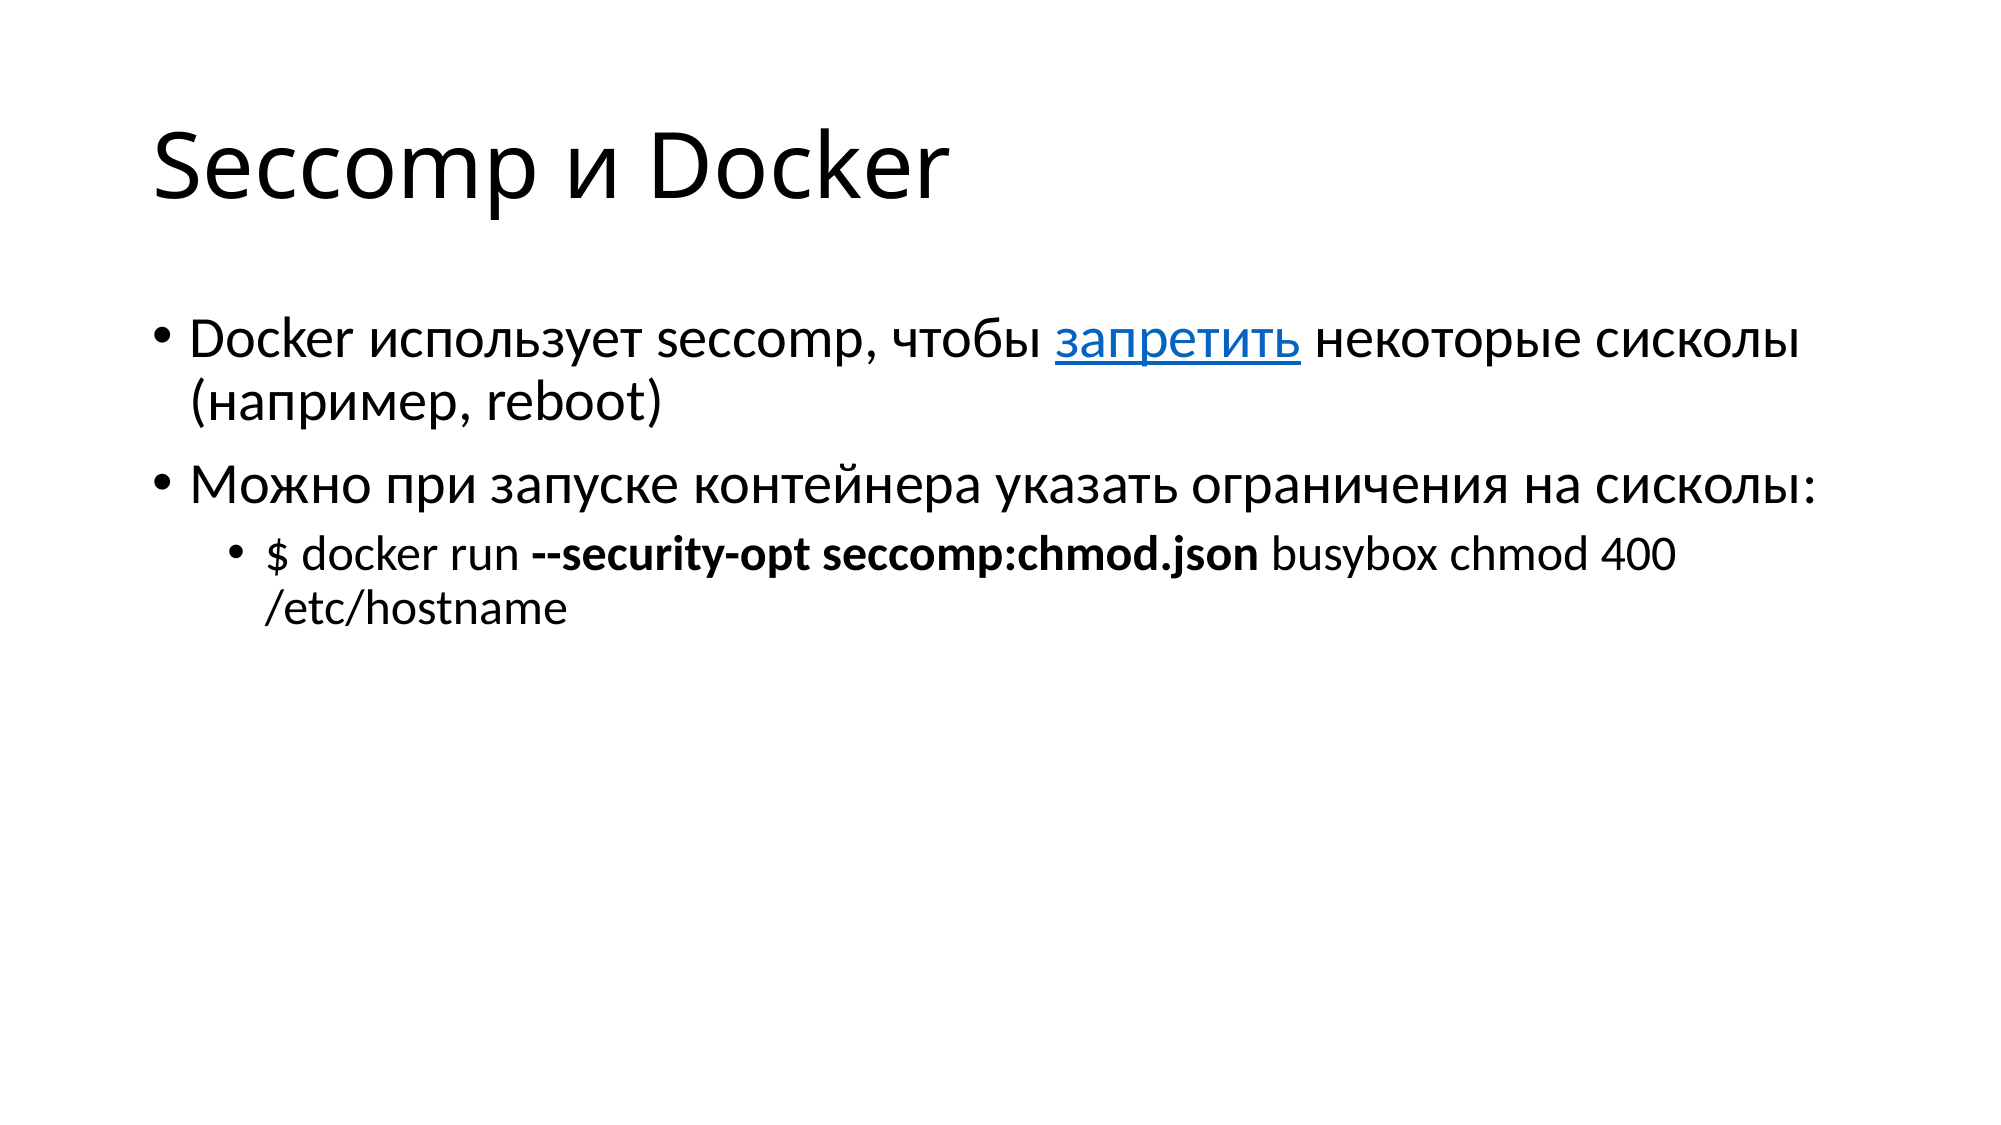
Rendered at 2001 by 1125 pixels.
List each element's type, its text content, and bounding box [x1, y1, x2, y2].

list Docker использует seccomp, чтобы запретить некоторые сисколы (например, reboot) Можно при запуске контейнера указать ограничения на сисколы: $ docker run --security-opt seccomp:chmod.json busybox chmod 400 /etc/hostname [137, 299, 1863, 742]
title Seccomp и Docker [137, 59, 1863, 278]
